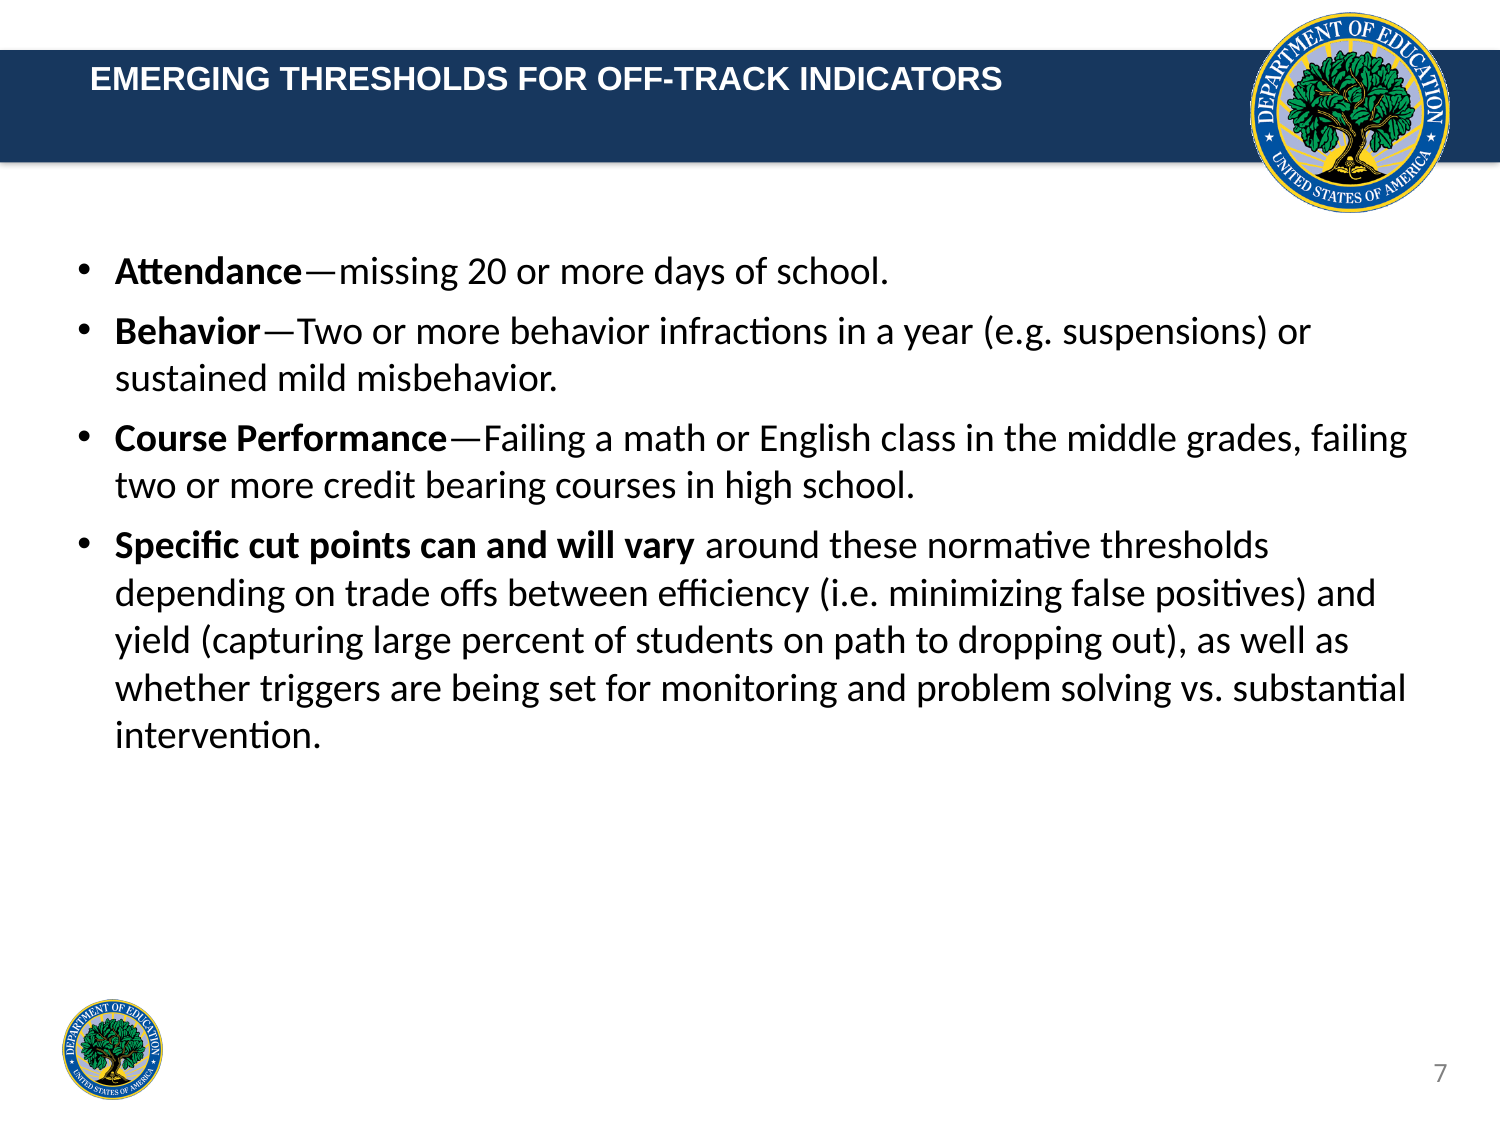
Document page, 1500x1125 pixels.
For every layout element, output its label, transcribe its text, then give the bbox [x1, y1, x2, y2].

picture [62, 1000, 163, 1100]
text_box 7 [1324, 1049, 1463, 1099]
text_box EMERGING THRESHOLDS FOR OFF-TRACK INDICATORS [74, 49, 1113, 180]
picture [1250, 12, 1450, 213]
list Attendance—missing 20 or more days of school. Behavior—Two or more behavior infractions in a year (e.g. suspensions) or sustained mild misbehavior. Course Performance—Failing a math or English class in the middle grades, failing two or more credit bearing courses in high school. Specific cut points can and will vary around these normative thresholds depending on trade offs between efficiency (i.e. minimizing false positives) and yield (capturing large percent of students on path to dropping out), as well as whether triggers are being set for monitoring and problem solving vs. substantial intervention. [62, 237, 1438, 1000]
